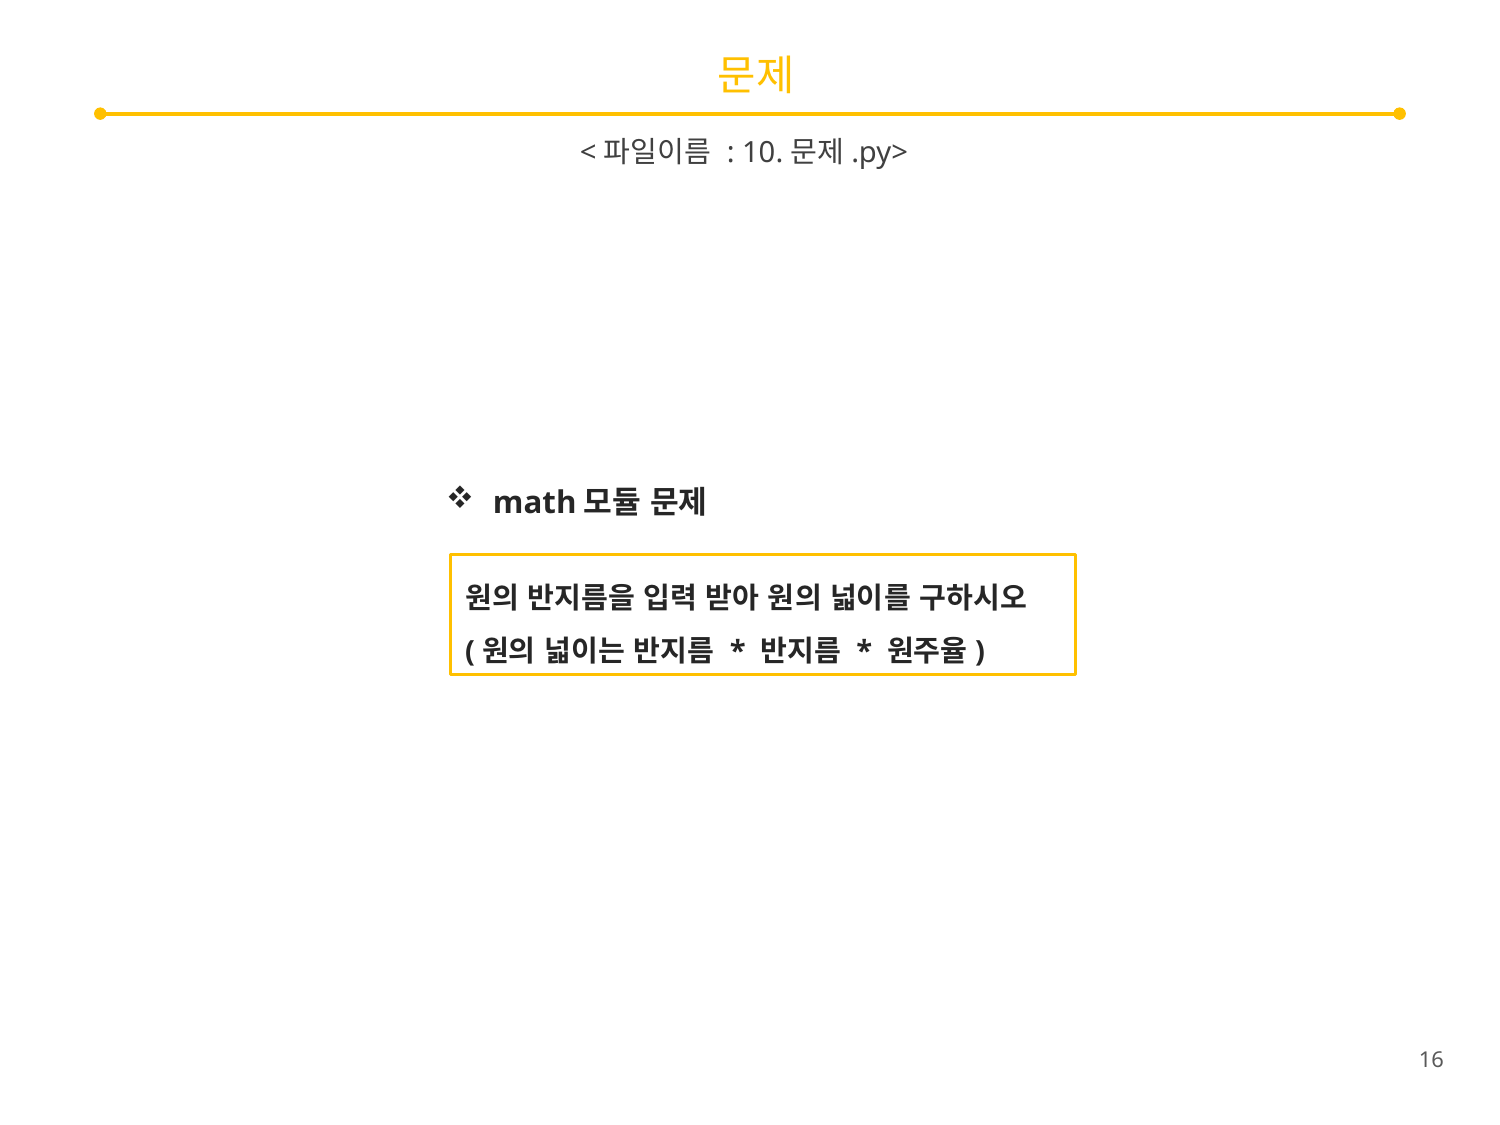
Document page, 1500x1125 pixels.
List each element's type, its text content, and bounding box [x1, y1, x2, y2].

title 문제 [123, 45, 1388, 102]
text_box 원의 반지름을 입력 받아 원의 넓이를 구하시오 (원의 넓이는 반지름 * 반지름 * 원주율) [450, 554, 1076, 675]
text_box <파일이름 : 10.문제.py> [100, 125, 1388, 176]
text_box math모듈 문제 [430, 456, 899, 528]
